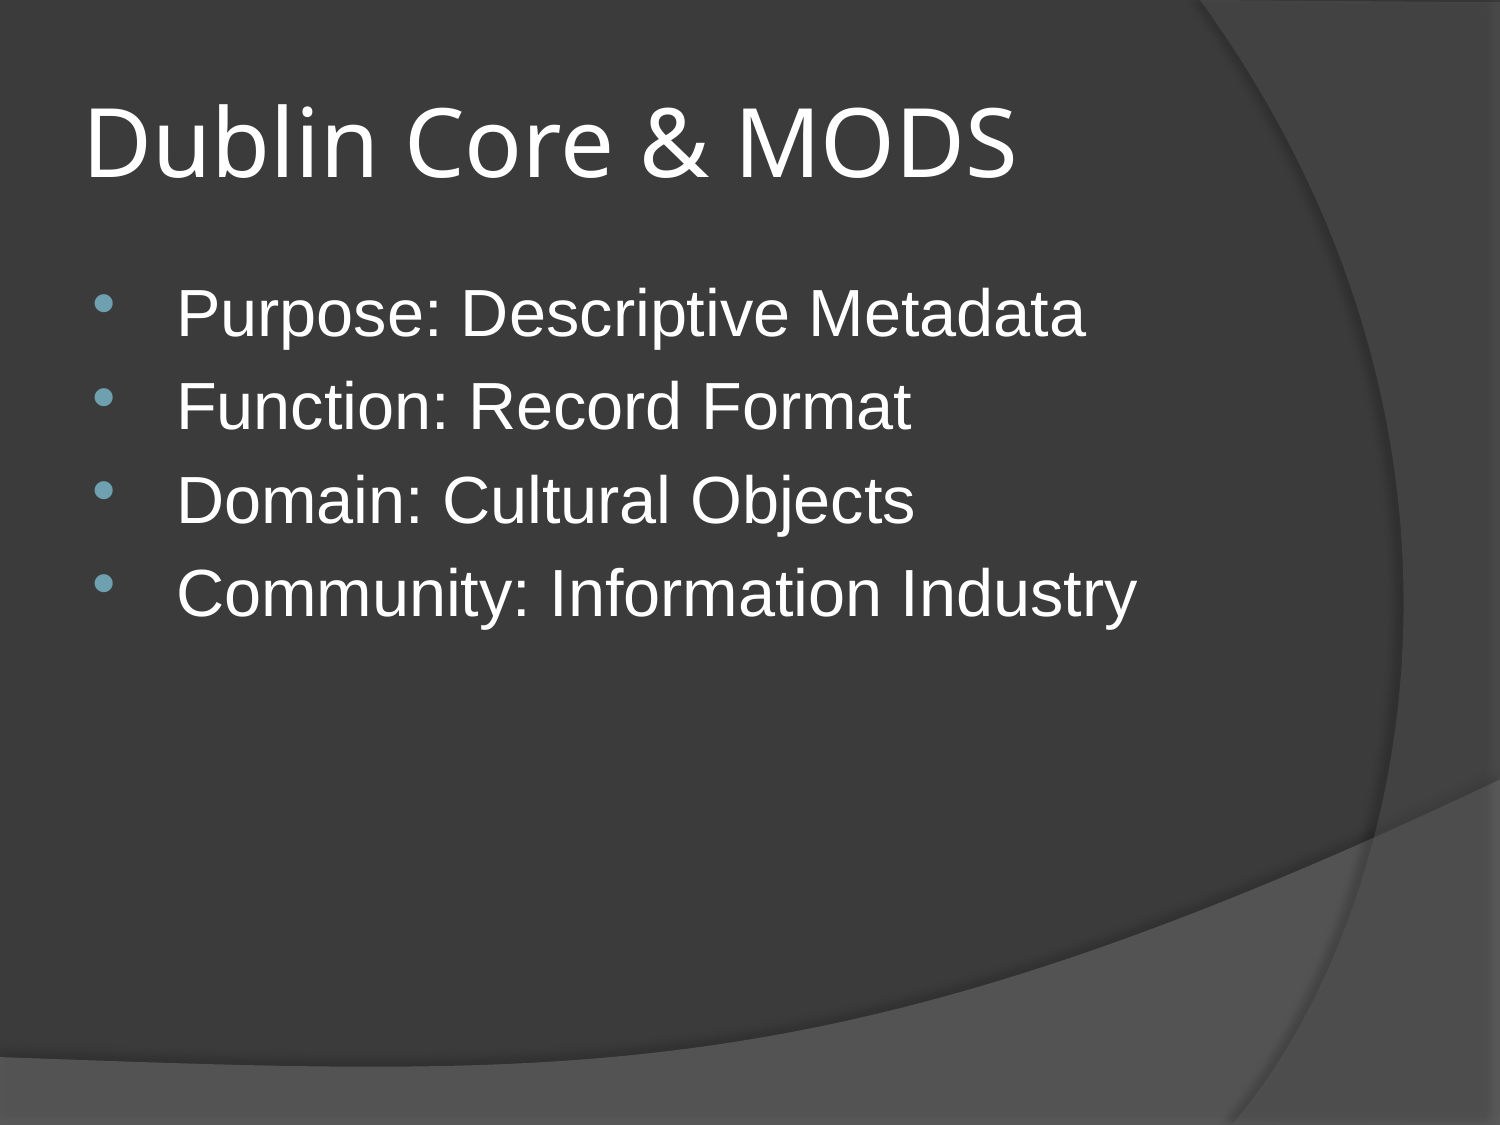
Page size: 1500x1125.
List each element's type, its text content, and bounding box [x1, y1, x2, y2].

title Dublin Core & MODS [75, 45, 1300, 233]
list Purpose: Descriptive Metadata Function: Record Format Domain: Cultural Objects Community: Information Industry [75, 262, 1300, 1005]
